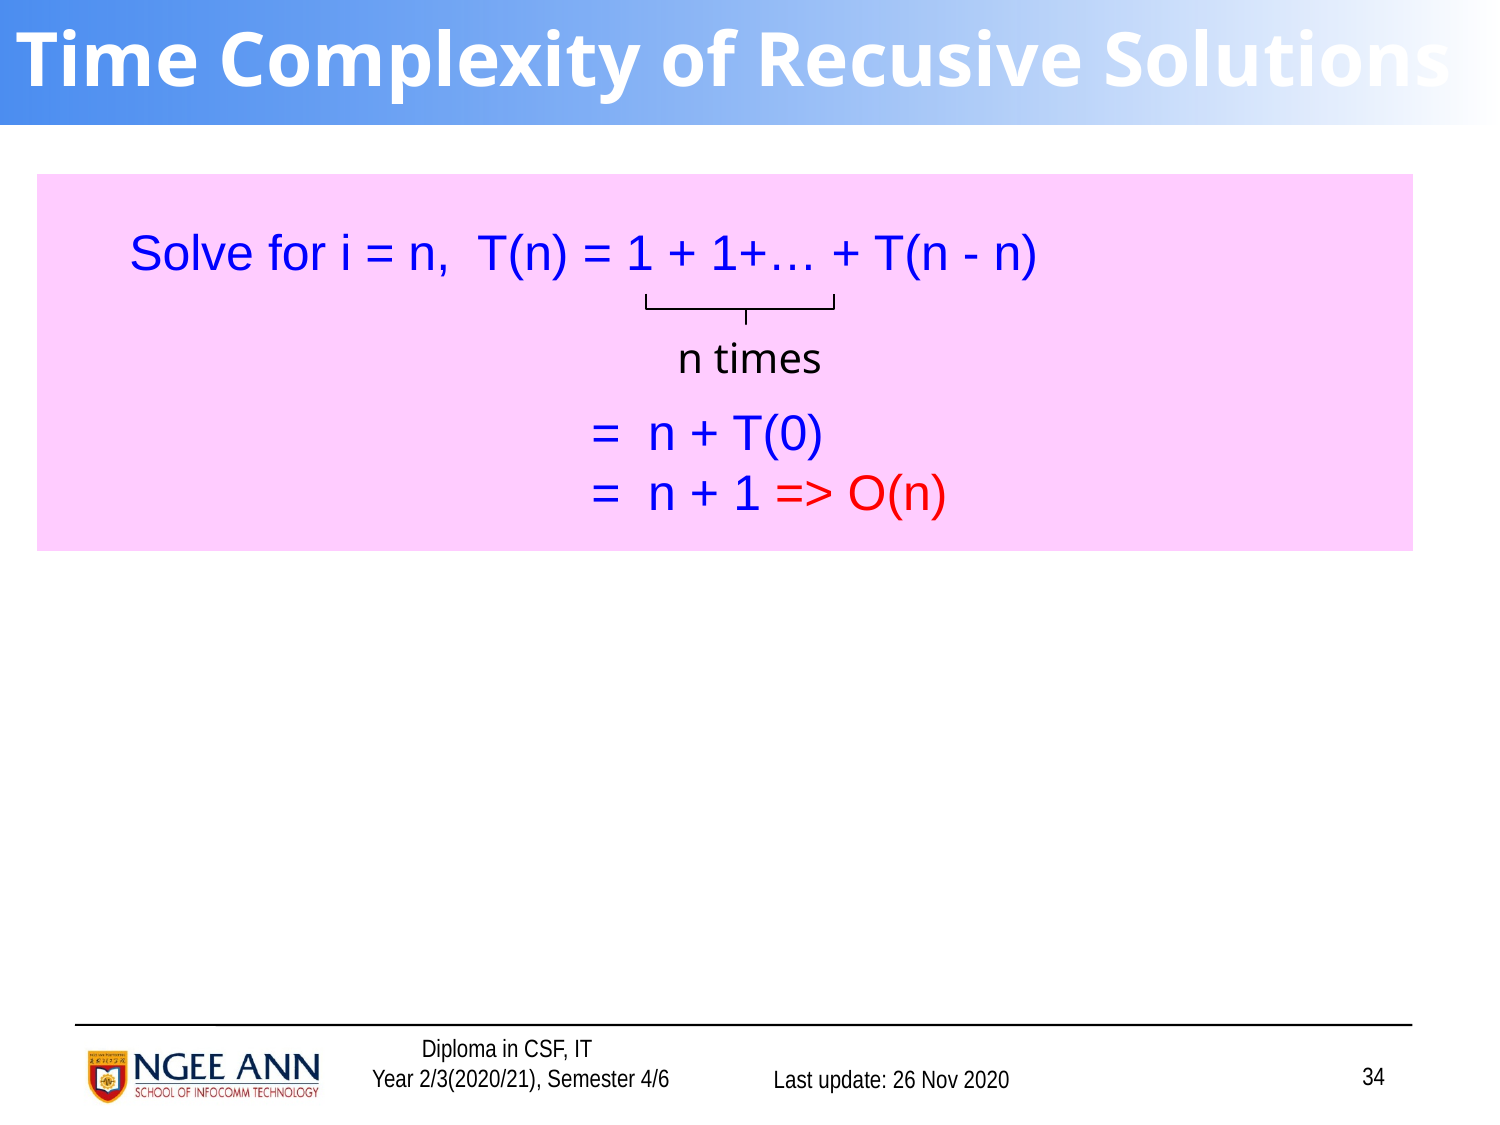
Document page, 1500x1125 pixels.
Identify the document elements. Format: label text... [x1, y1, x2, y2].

title Time Complexity of Recusive Solutions [0, 0, 1500, 115]
text_box [37, 174, 1413, 550]
text_box [646, 293, 834, 324]
picture [62, 1028, 344, 1125]
text_box Solve for i = n, T(n) = 1 + 1+… + T(n - n) = n + T(0) = n + 1 => O(n) [114, 152, 1500, 528]
text_box n times [662, 324, 925, 390]
